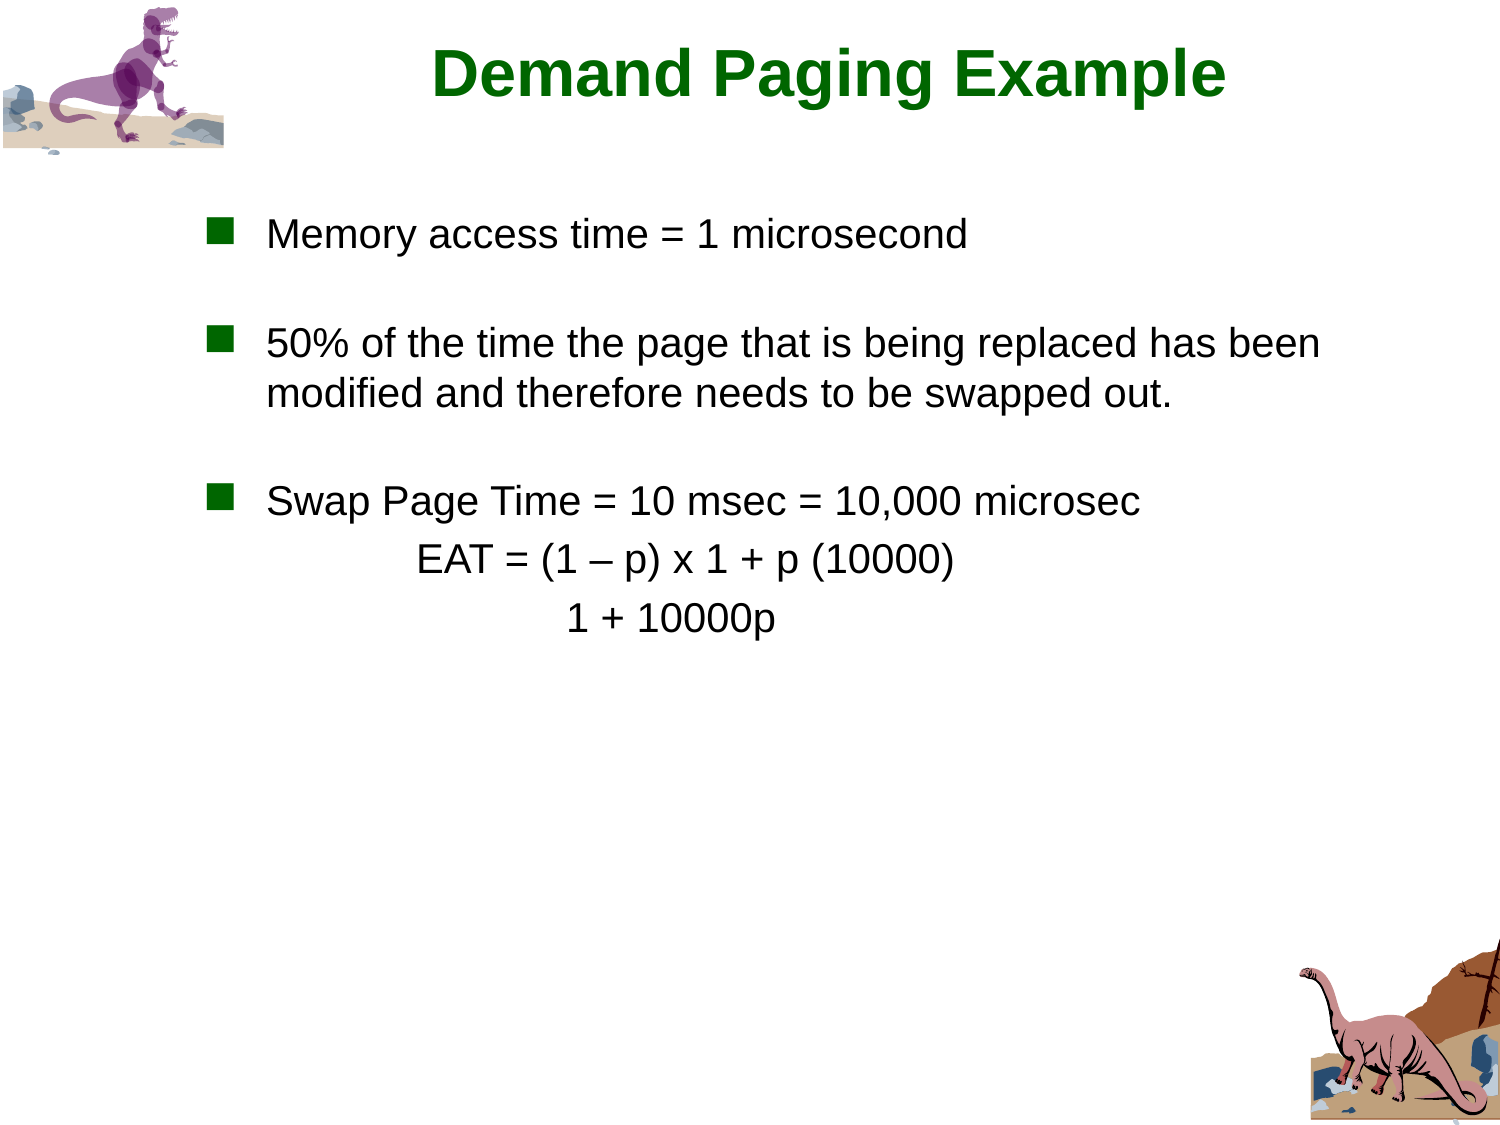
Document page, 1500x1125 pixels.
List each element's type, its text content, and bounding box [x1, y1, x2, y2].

title Demand Paging Example [191, 0, 1468, 139]
list Memory access time = 1 microsecond 50% of the time the page that is being replaced has been modified and therefore needs to be swapped out. Swap Page Time = 10 msec = 10,000 microsec EAT = (1 – p) x 1 + p (10000) 1 + 10000p [194, 199, 1349, 682]
